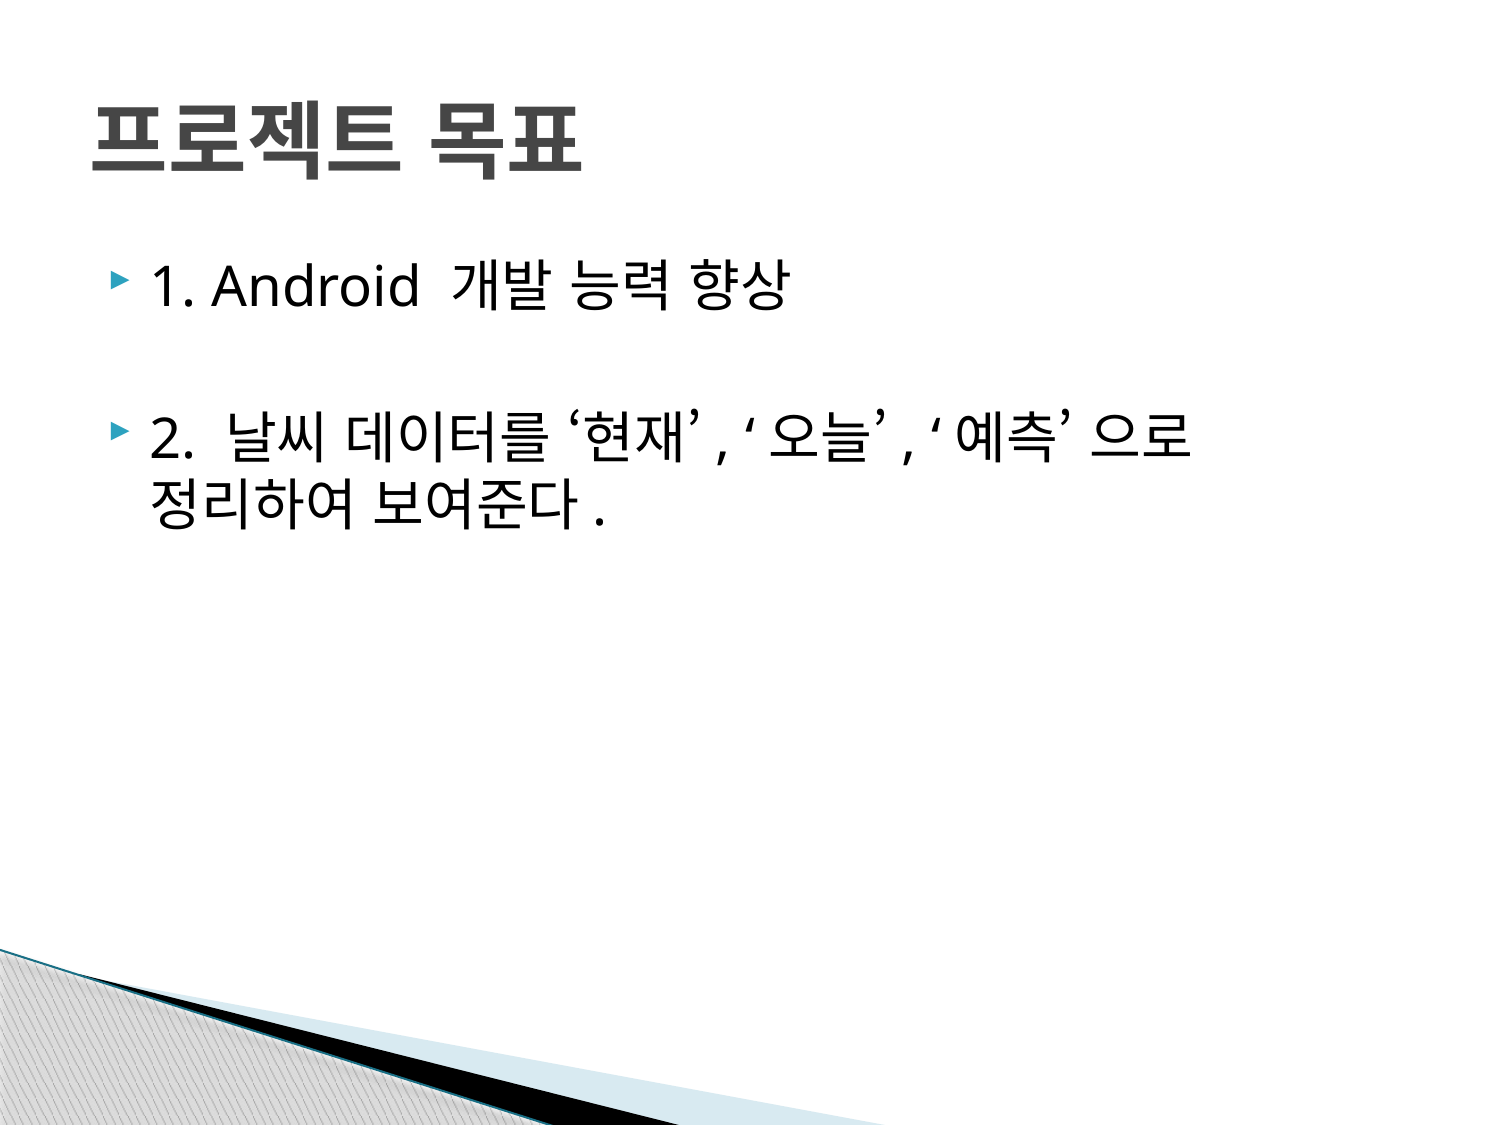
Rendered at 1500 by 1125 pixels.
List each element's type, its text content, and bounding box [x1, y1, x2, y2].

title 프로젝트 목표 [75, 45, 1425, 233]
list 1. Android 개발 능력 향상 2. 날씨 데이터를 ‘현재’, ‘오늘’, ‘예측’ 으로 정리하여 보여준다. [75, 243, 1425, 986]
